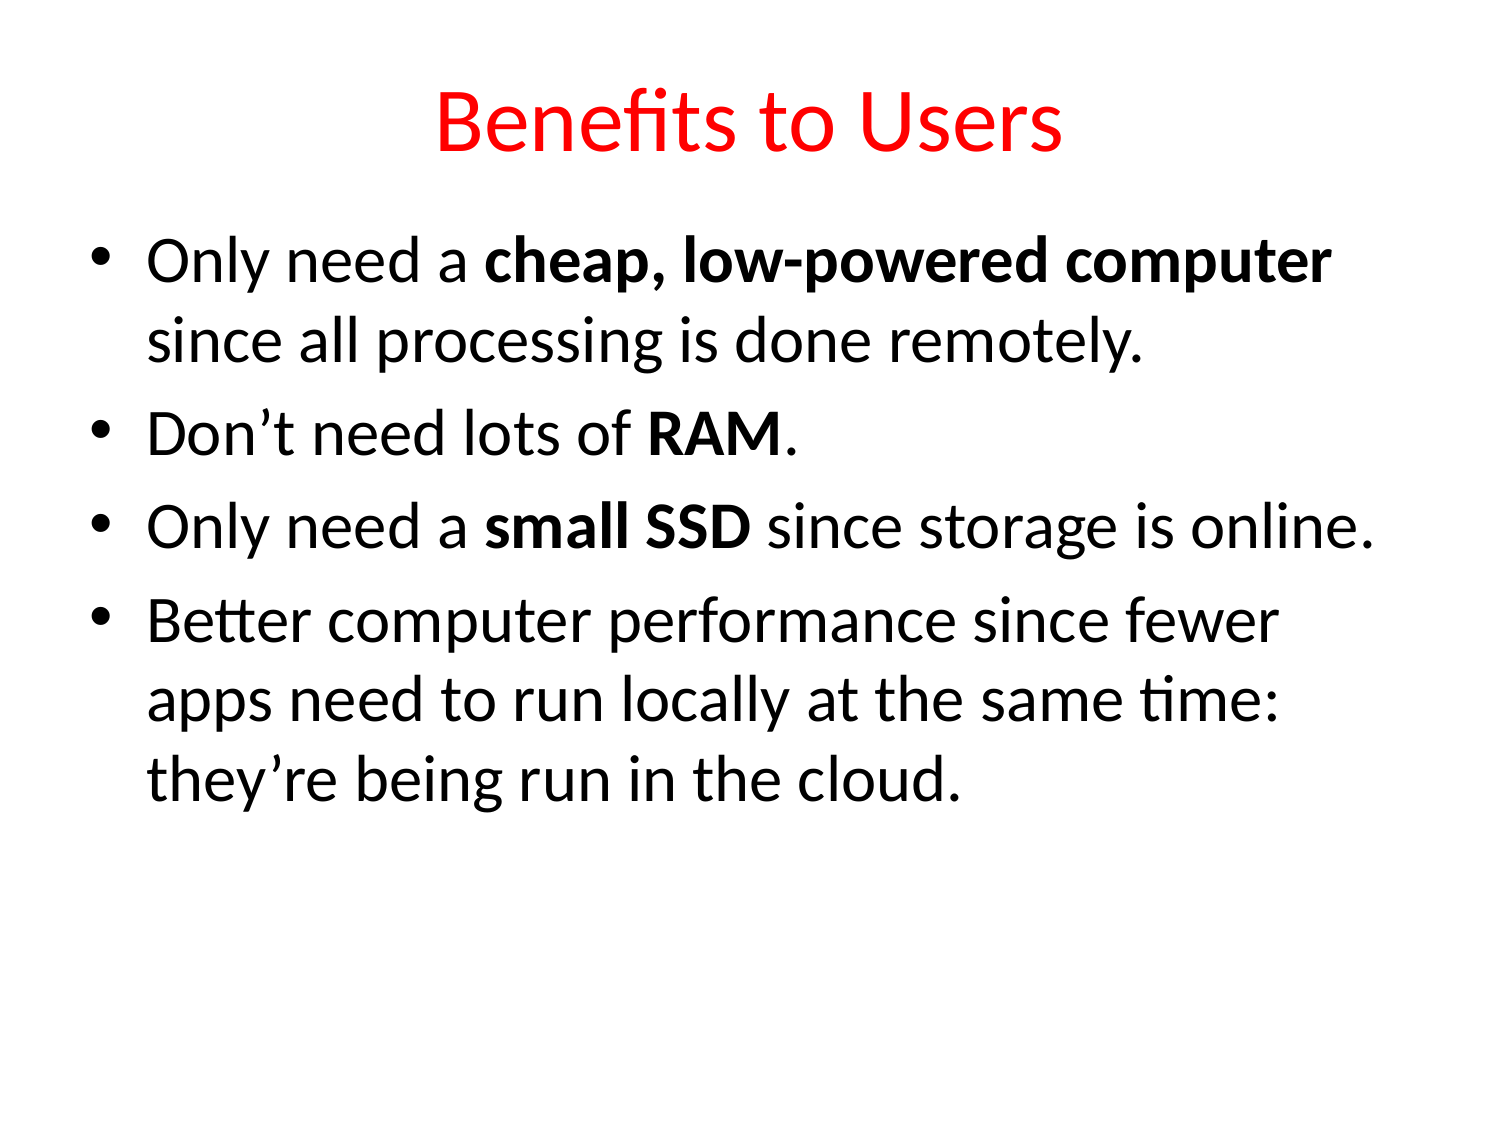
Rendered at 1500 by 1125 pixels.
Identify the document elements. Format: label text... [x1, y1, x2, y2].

title Benefits to Users [75, 45, 1425, 185]
list Only need a cheap, low-powered computer since all processing is done remotely. Don’t need lots of RAM. Only need a small SSD since storage is online. Better computer performance since fewer apps need to run locally at the same time: they’re being run in the cloud. [75, 208, 1425, 1005]
